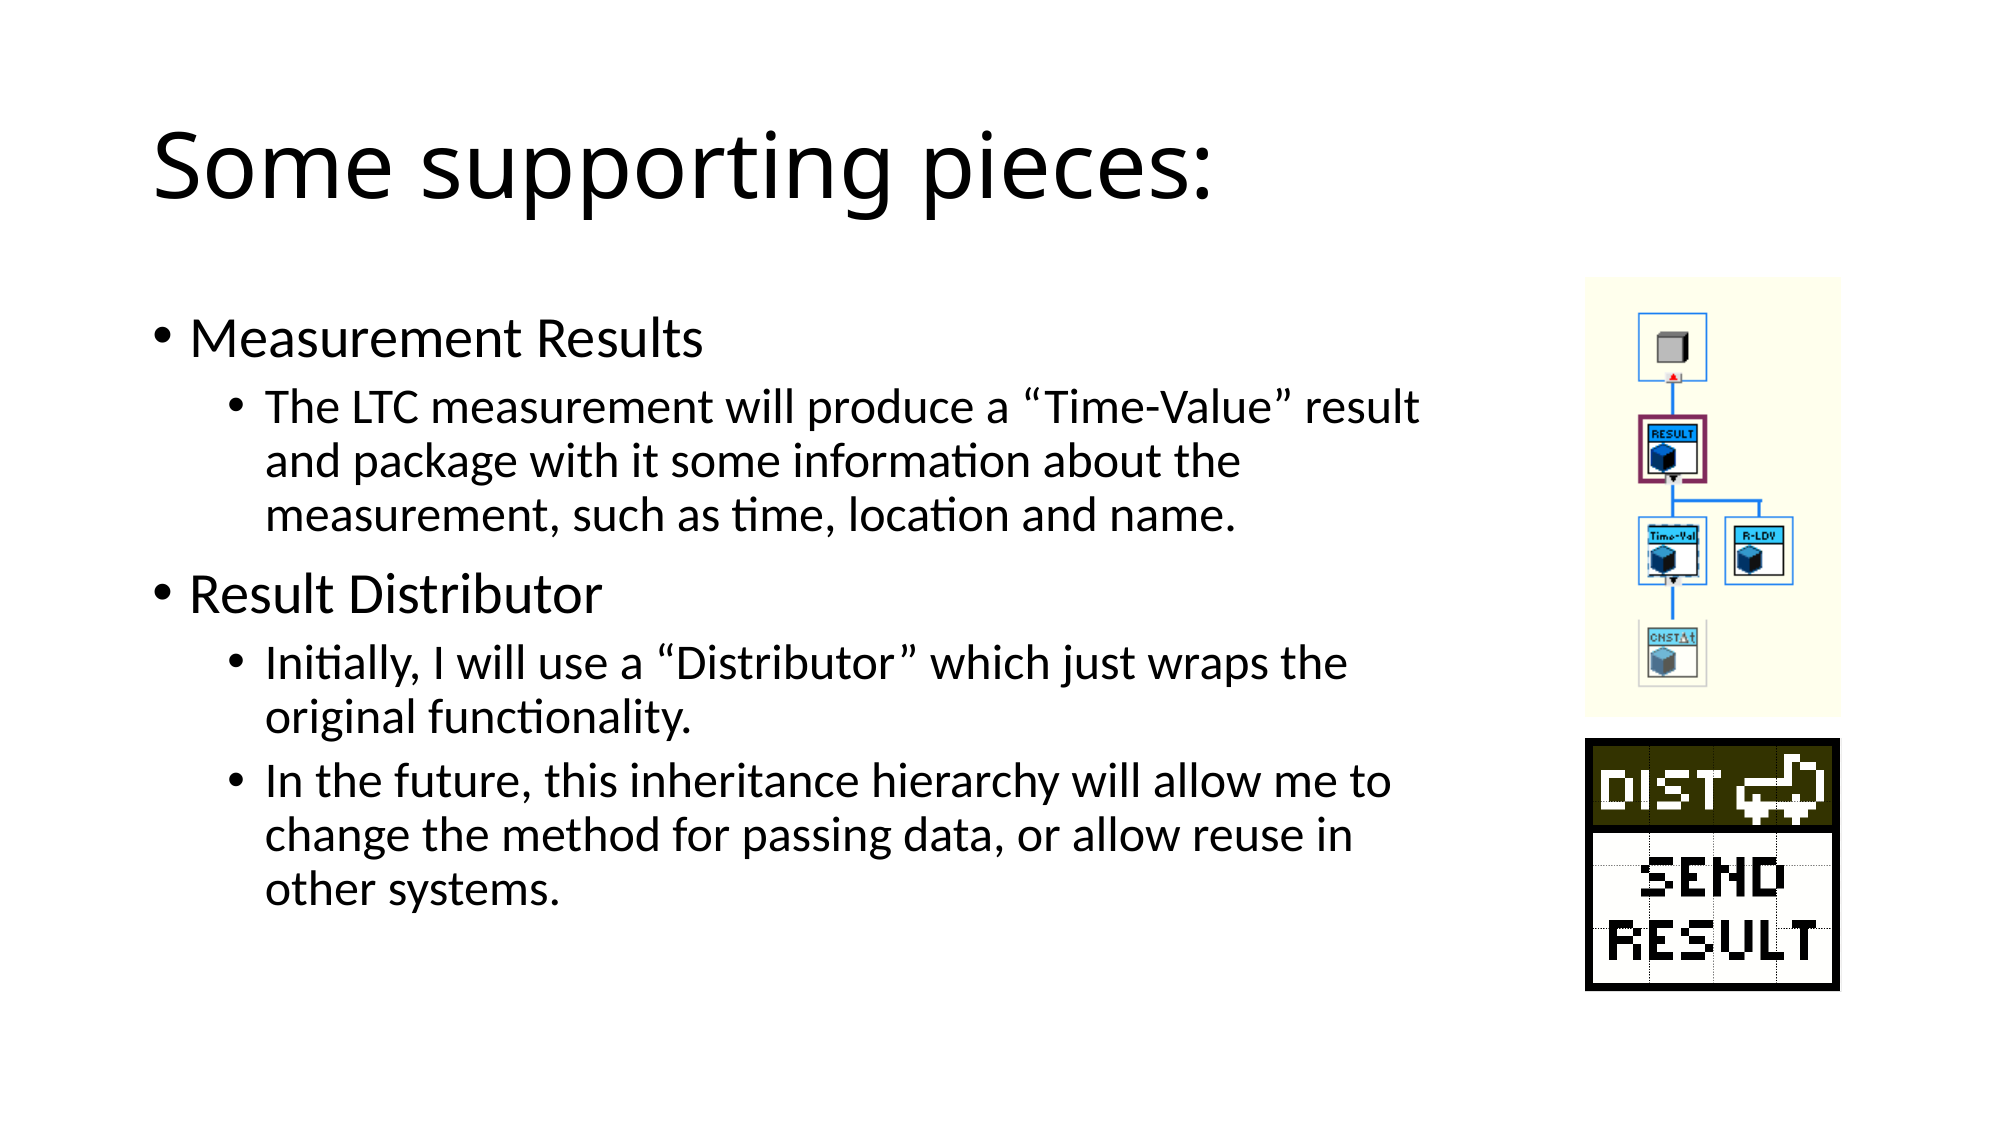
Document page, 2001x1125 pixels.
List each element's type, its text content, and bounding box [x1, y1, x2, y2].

list Measurement Results The LTC measurement will produce a “Time-Value” result and package with it some information about the measurement, such as time, location and name. Result Distributor Initially, I will use a “Distributor” which just wraps the original functionality. In the future, this inheritance hierarchy will allow me to change the method for passing data, or allow reuse in other systems. [137, 299, 1472, 1014]
picture [1585, 738, 1842, 995]
picture [1585, 277, 1841, 717]
title Some supporting pieces: [137, 59, 1863, 278]
